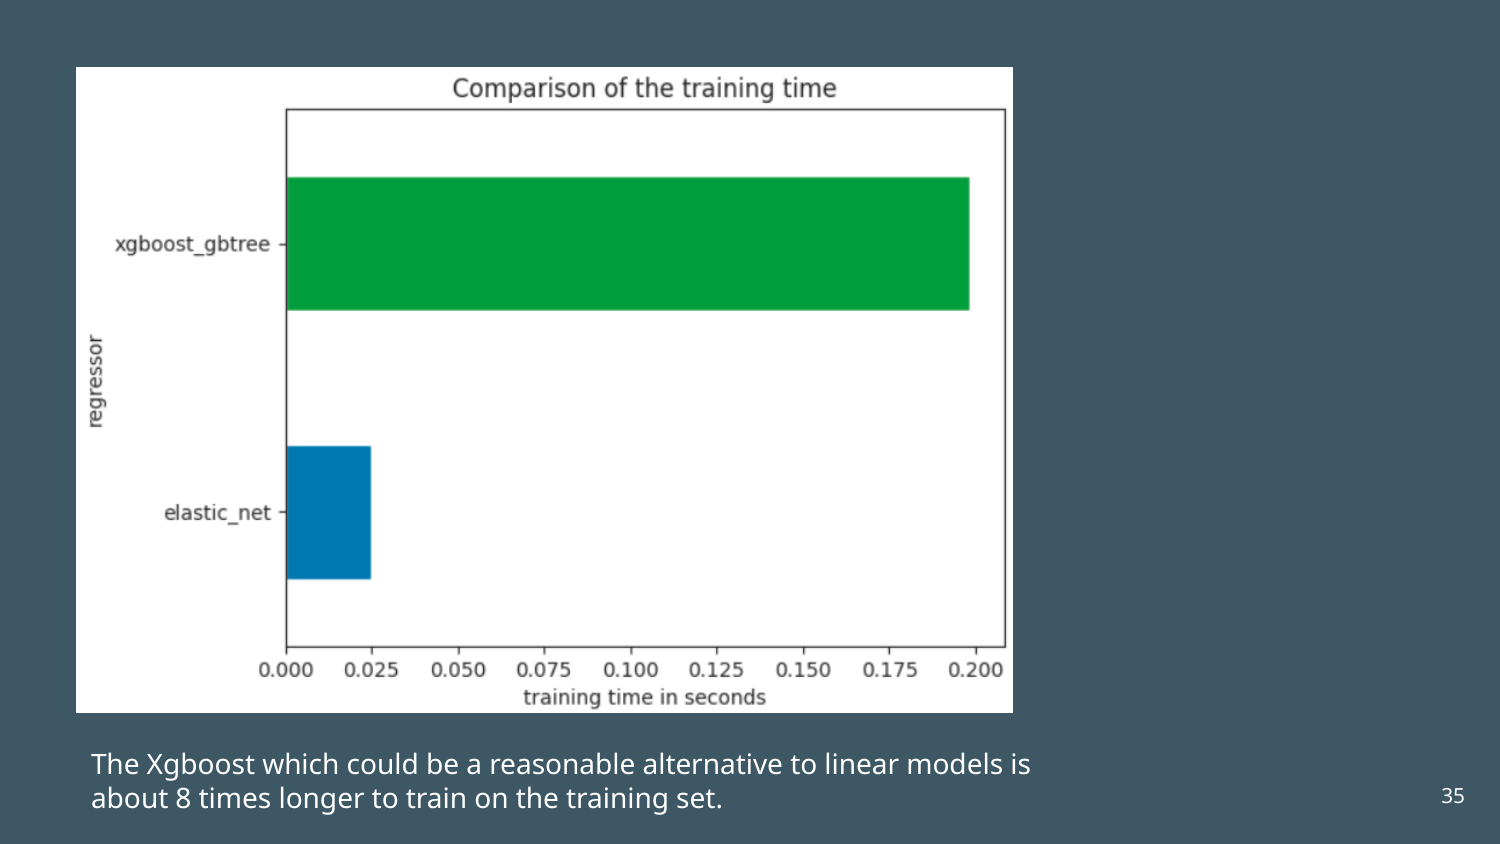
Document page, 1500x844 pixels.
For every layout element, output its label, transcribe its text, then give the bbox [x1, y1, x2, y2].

list The Xgboost which could be a reasonable alternative to linear models is about 8 times longer to train on the training set. [76, 731, 1061, 830]
slide_number ‹#› [1389, 764, 1480, 830]
picture [75, 67, 1013, 713]
